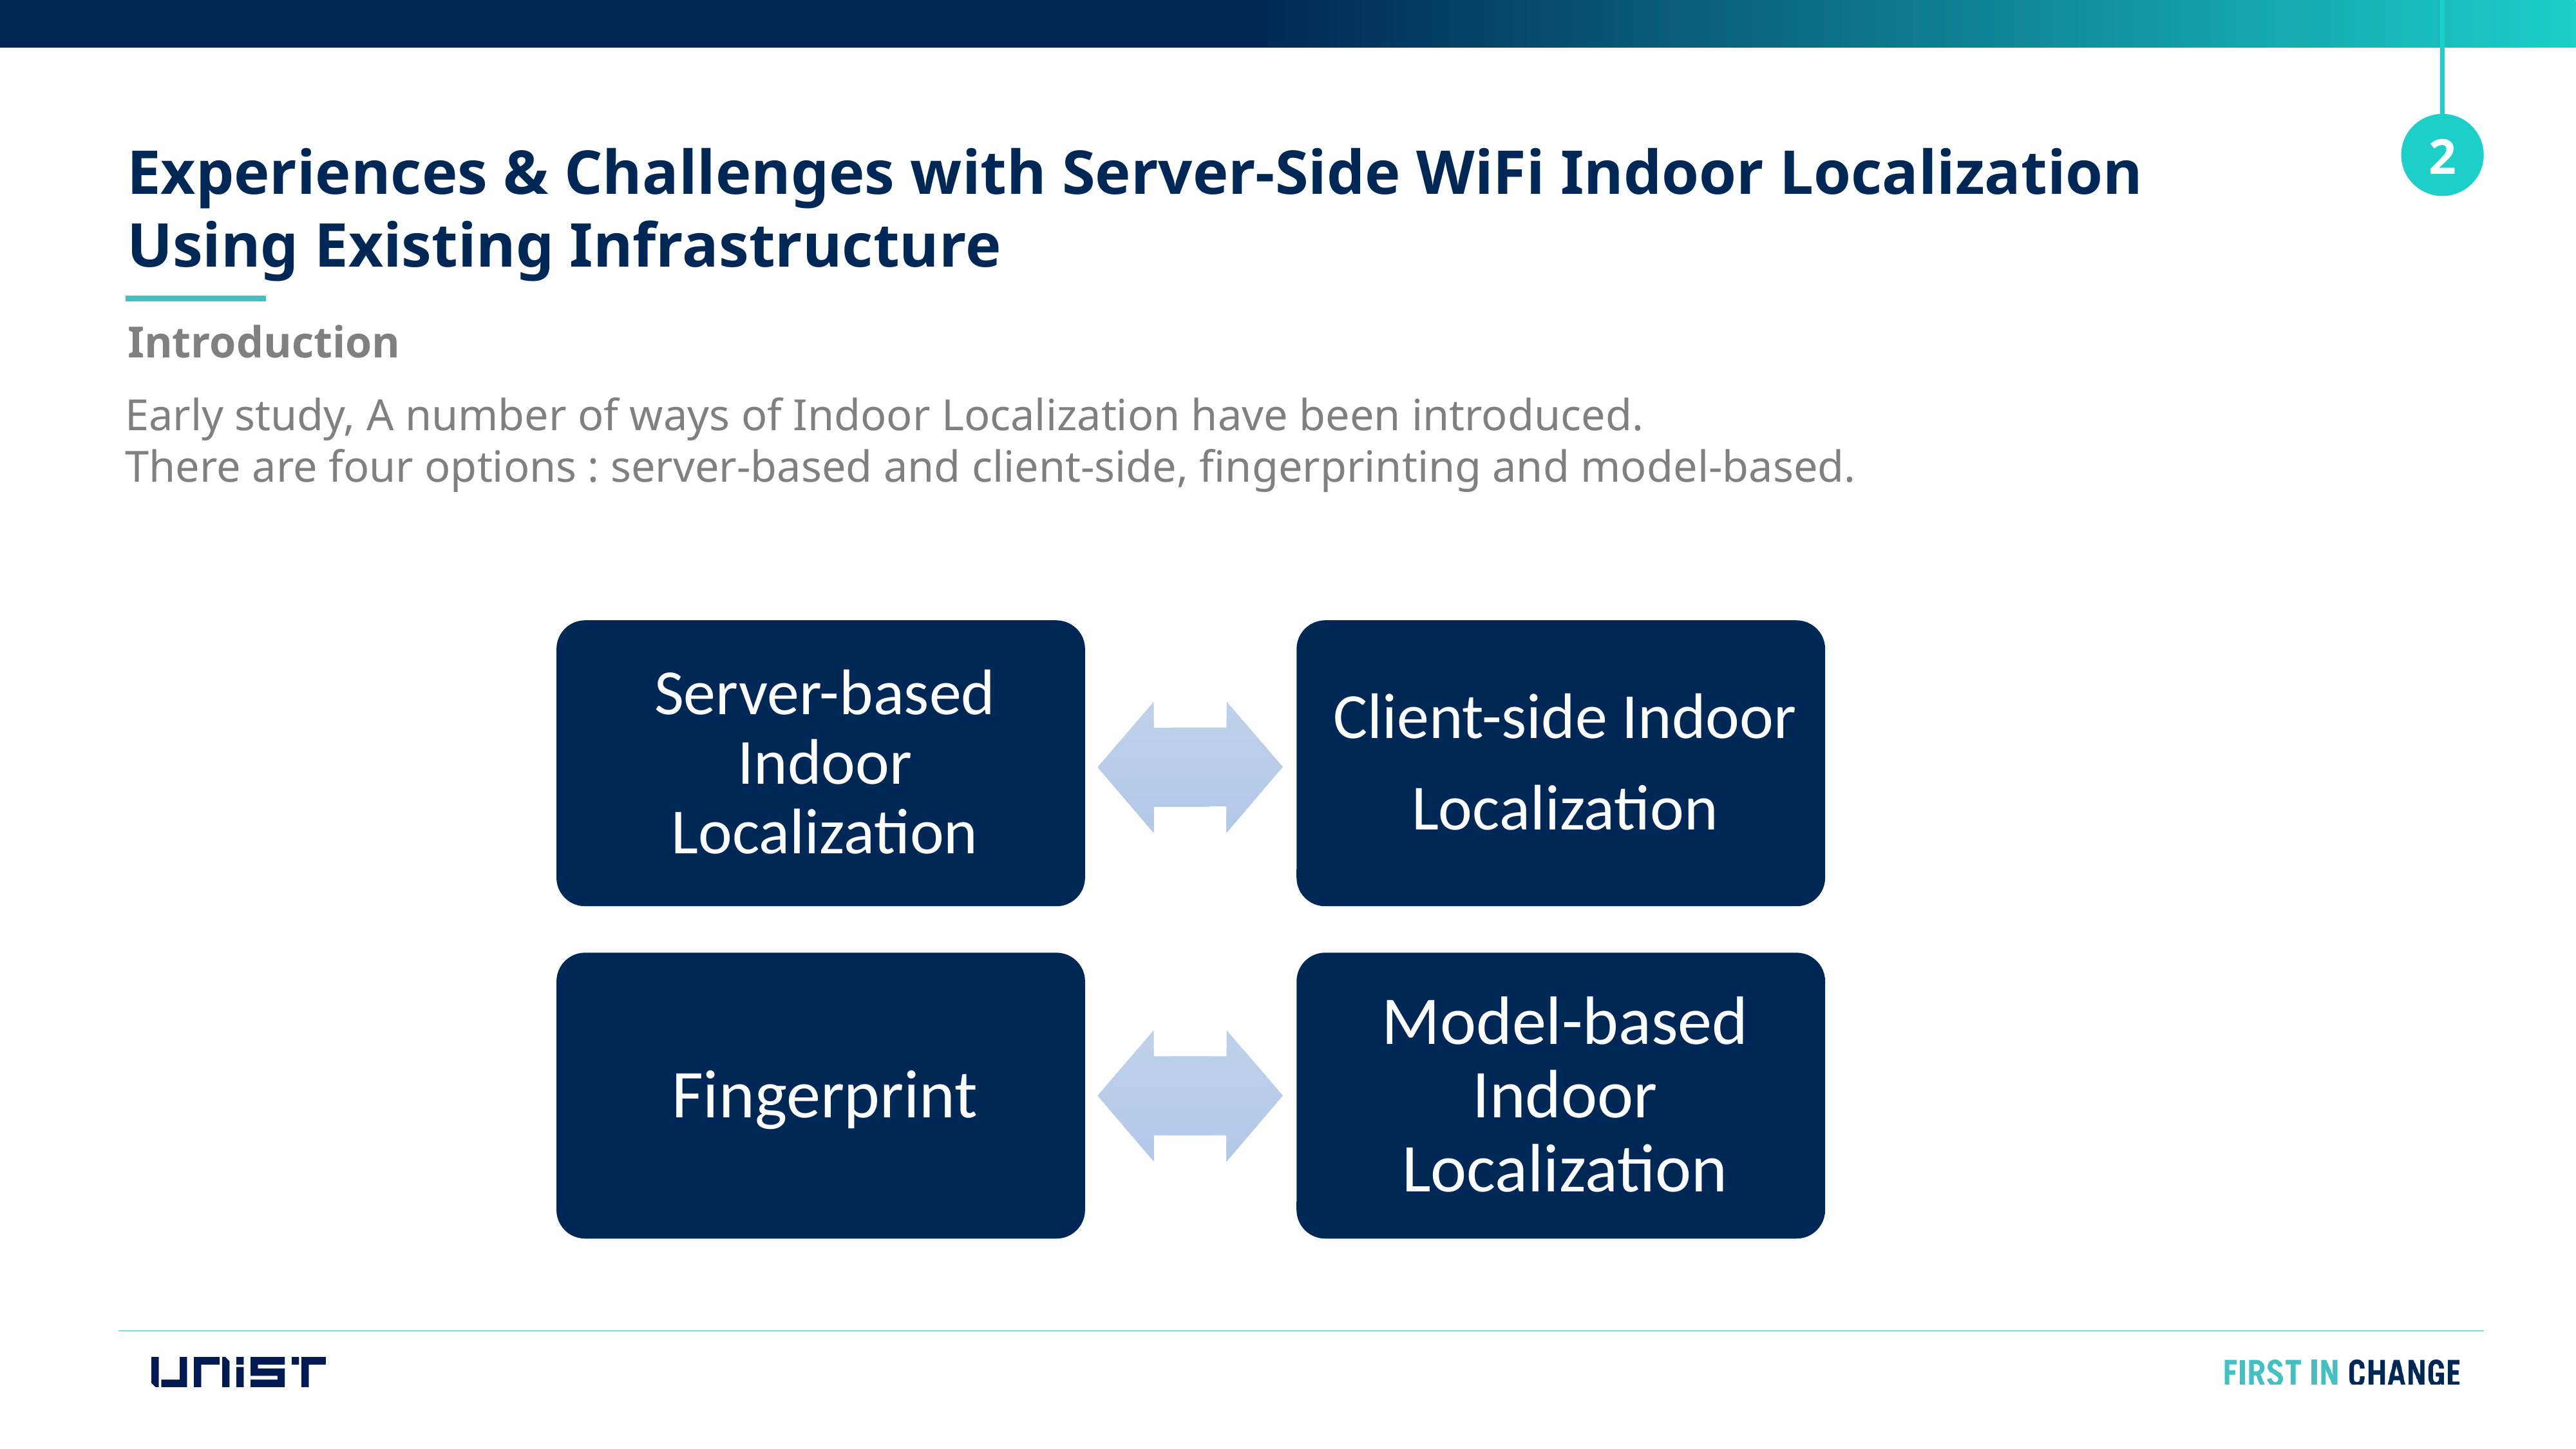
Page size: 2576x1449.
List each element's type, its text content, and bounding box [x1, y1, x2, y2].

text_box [1097, 1030, 1210, 1162]
text_box Introduction [118, 310, 536, 371]
picture [2224, 1359, 2460, 1385]
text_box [556, 952, 1826, 1239]
picture [151, 1357, 326, 1387]
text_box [0, 0, 2576, 196]
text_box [1097, 701, 1210, 833]
text_box Experiences & Challenges with Server-Side WiFi Indoor Localization Using Existing Infrastructure [117, 196, 2360, 284]
text_box Early study, A number of ways of Indoor Localization have been introduced. There are four options : server-based and client-side, fingerprinting and model-based. [106, 383, 2443, 496]
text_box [556, 620, 1826, 907]
